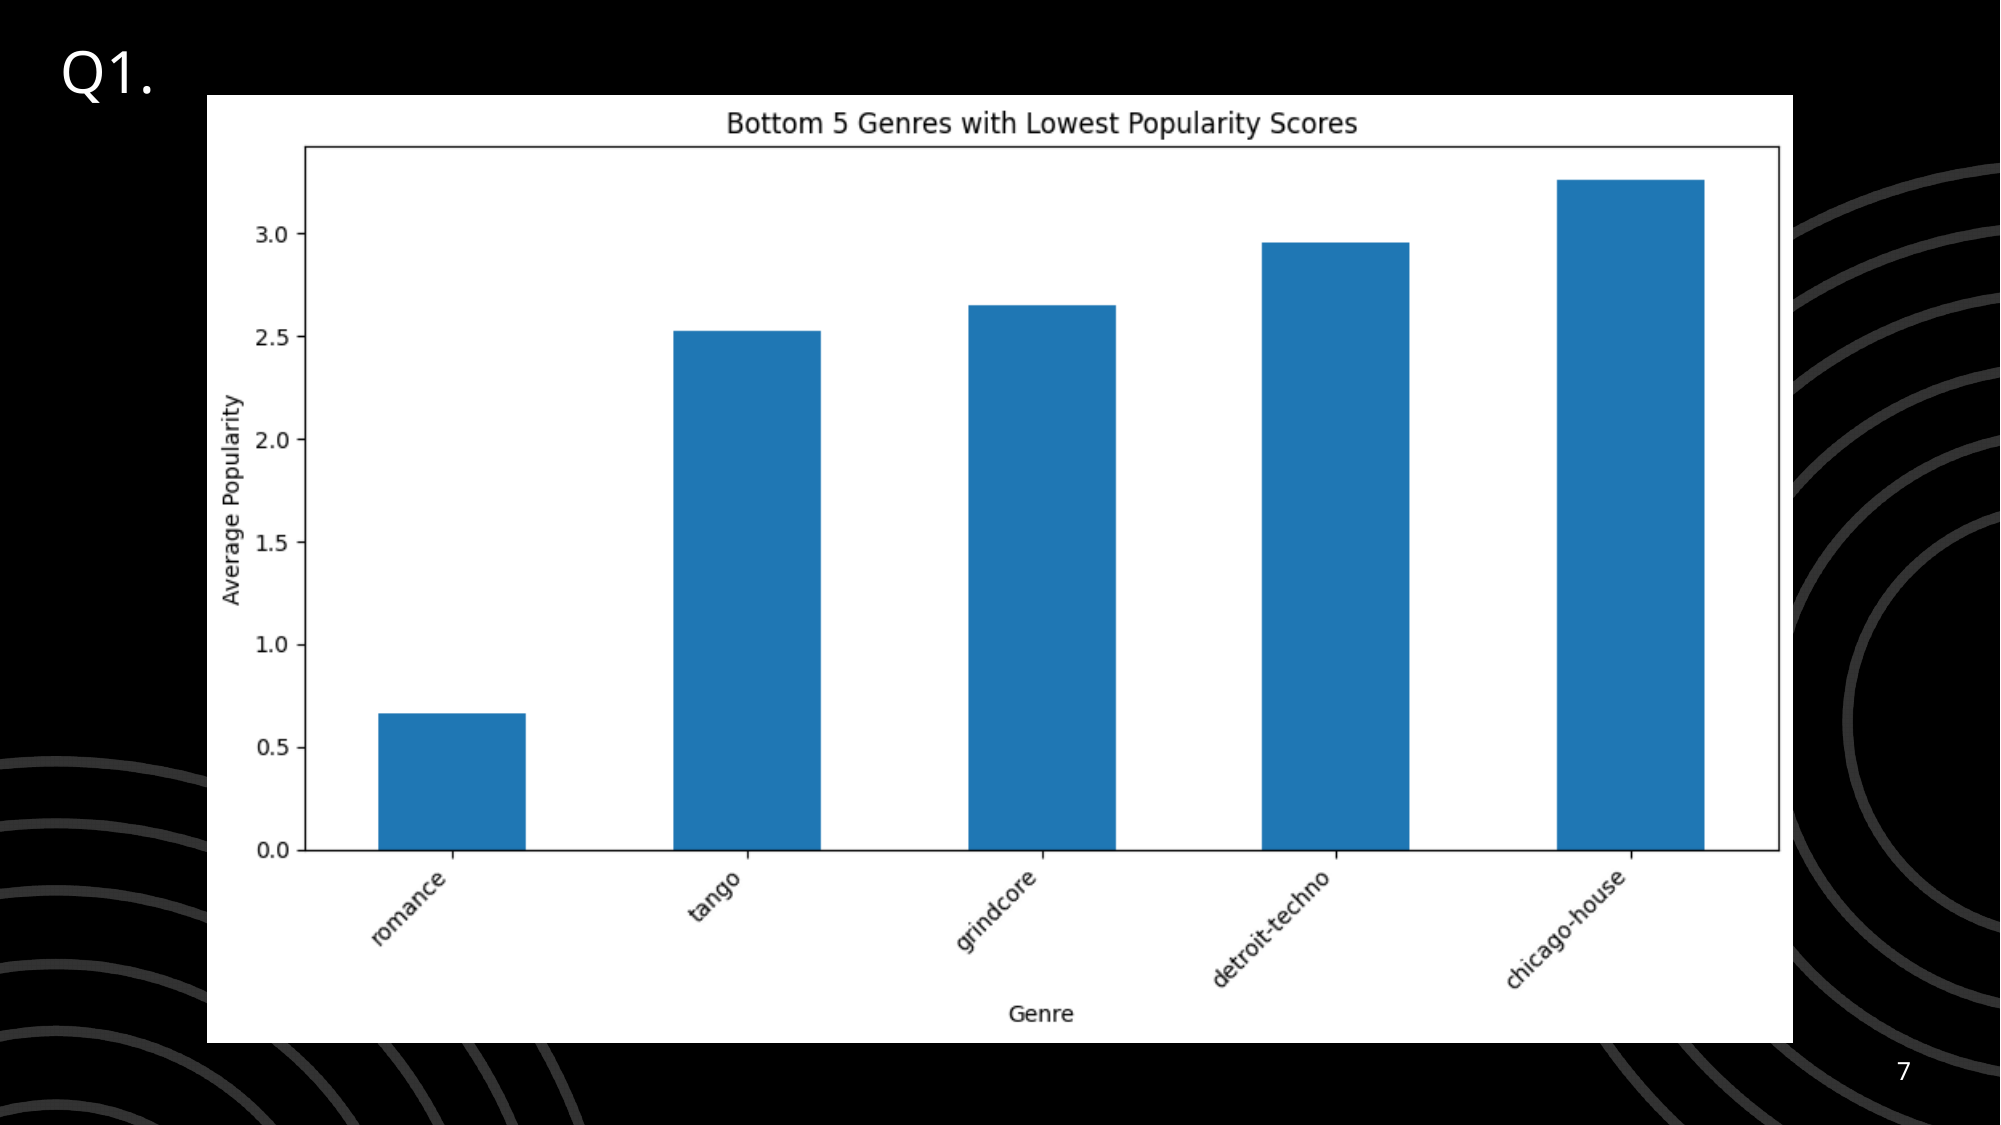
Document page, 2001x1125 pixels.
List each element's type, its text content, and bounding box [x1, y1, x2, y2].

slide_number 7 [1461, 1042, 1912, 1103]
text_box Q1. [45, 35, 187, 96]
picture [0, 95, 2000, 1125]
